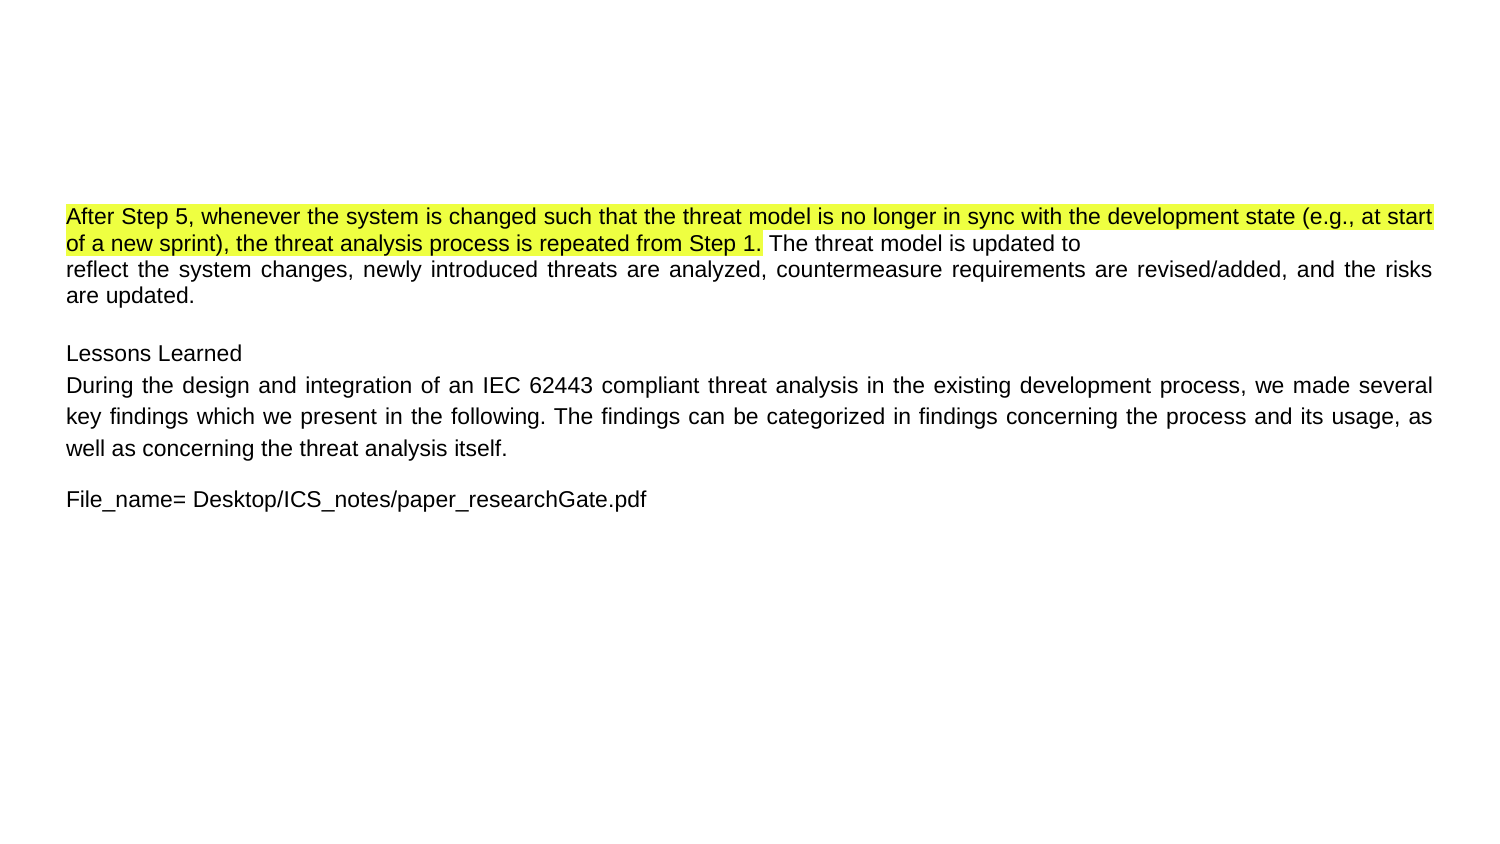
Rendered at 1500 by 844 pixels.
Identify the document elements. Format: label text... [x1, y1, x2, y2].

list After Step 5, whenever the system is changed such that the threat model is no longer in sync with the development state (e.g., at start of a new sprint), the threat analysis process is repeated from Step 1. The threat model is updated to reflect the system changes, newly introduced threats are analyzed, countermeasure requirements are revised/added, and the risks are updated. Lessons Learned During the design and integration of an IEC 62443 compliant threat analysis in the existing development process, we made several key findings which we present in the following. The findings can be categorized in findings concerning the process and its usage, as well as concerning the threat analysis itself. File_name= Desktop/ICS_notes/paper_researchGate.pdf [51, 189, 1449, 750]
